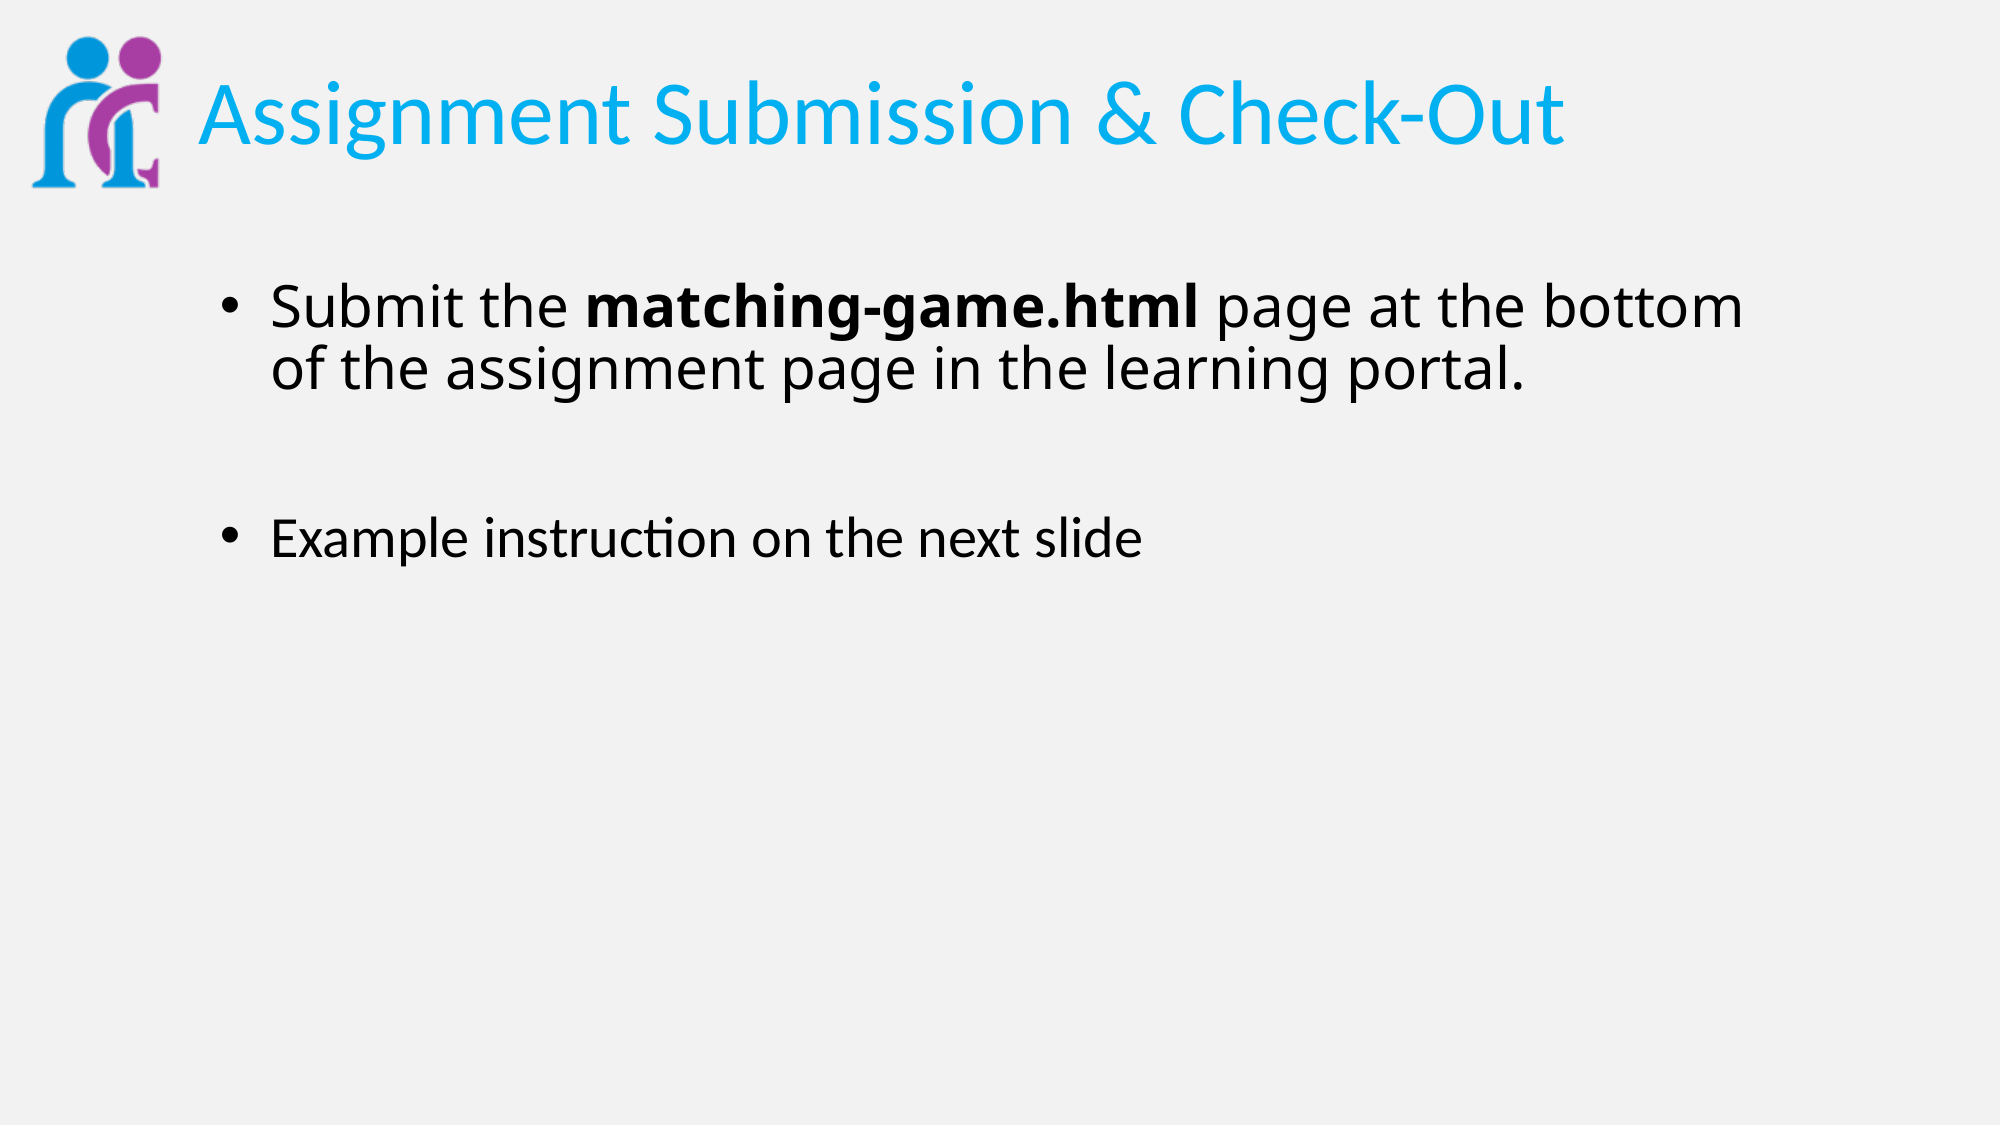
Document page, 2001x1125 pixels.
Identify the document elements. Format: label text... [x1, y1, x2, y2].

title Assignment Submission & Check-Out [183, 24, 1784, 205]
list Submit the matching-game.html page at the bottom of the assignment page in the learning portal. Example instruction on the next slide [200, 266, 1813, 972]
picture [15, 24, 183, 206]
